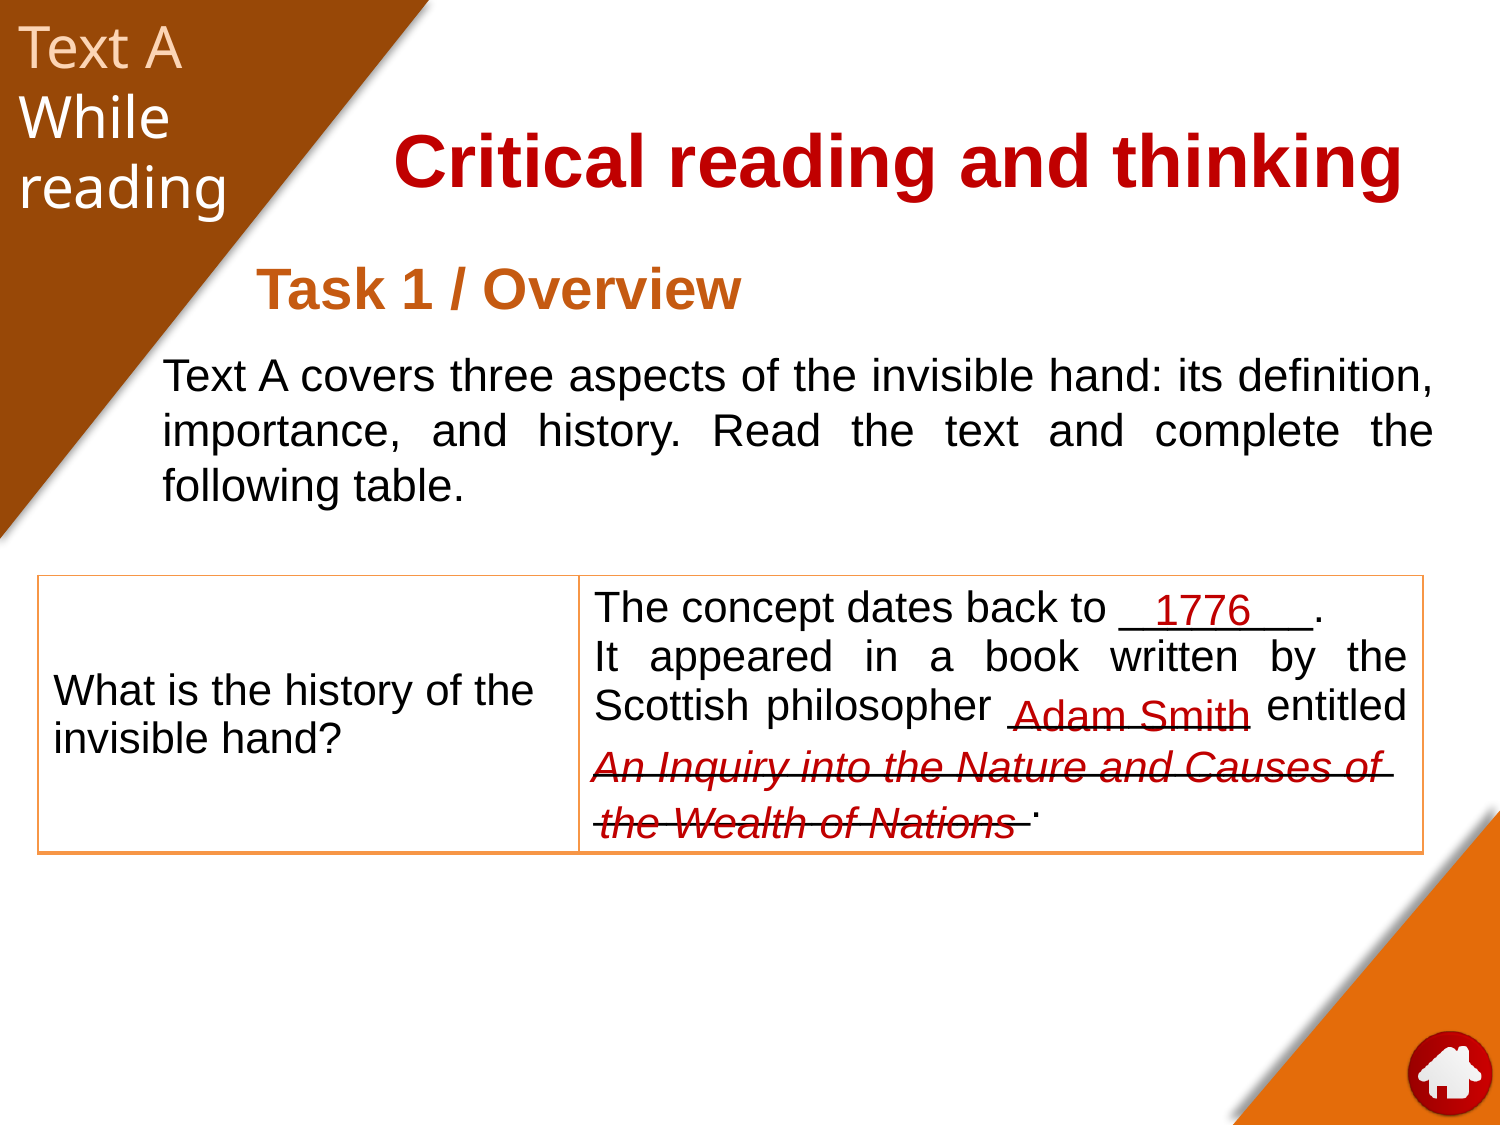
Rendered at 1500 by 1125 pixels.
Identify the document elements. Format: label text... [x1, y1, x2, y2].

text_box [337, 0, 432, 119]
picture [1399, 1024, 1500, 1125]
text_box Critical reading and thinking [378, 105, 1420, 210]
table_header What is the history of the invisible hand? [39, 576, 578, 851]
text_box [0, 0, 244, 541]
text_box Text A While reading [3, 0, 337, 236]
table_header The concept dates back to ________. It appeared in a book written by the Scottish philosopher __________ entitled _________________________________ __________________. [580, 576, 1422, 851]
text_box the Wealth of Nations [584, 786, 1058, 855]
text_box Text A covers three aspects of the invisible hand: its definition, importance, and history. Read the text and complete the following table. [147, 338, 1450, 518]
text_box [1230, 808, 1500, 1125]
text_box Task 1 / Overview [242, 243, 786, 329]
